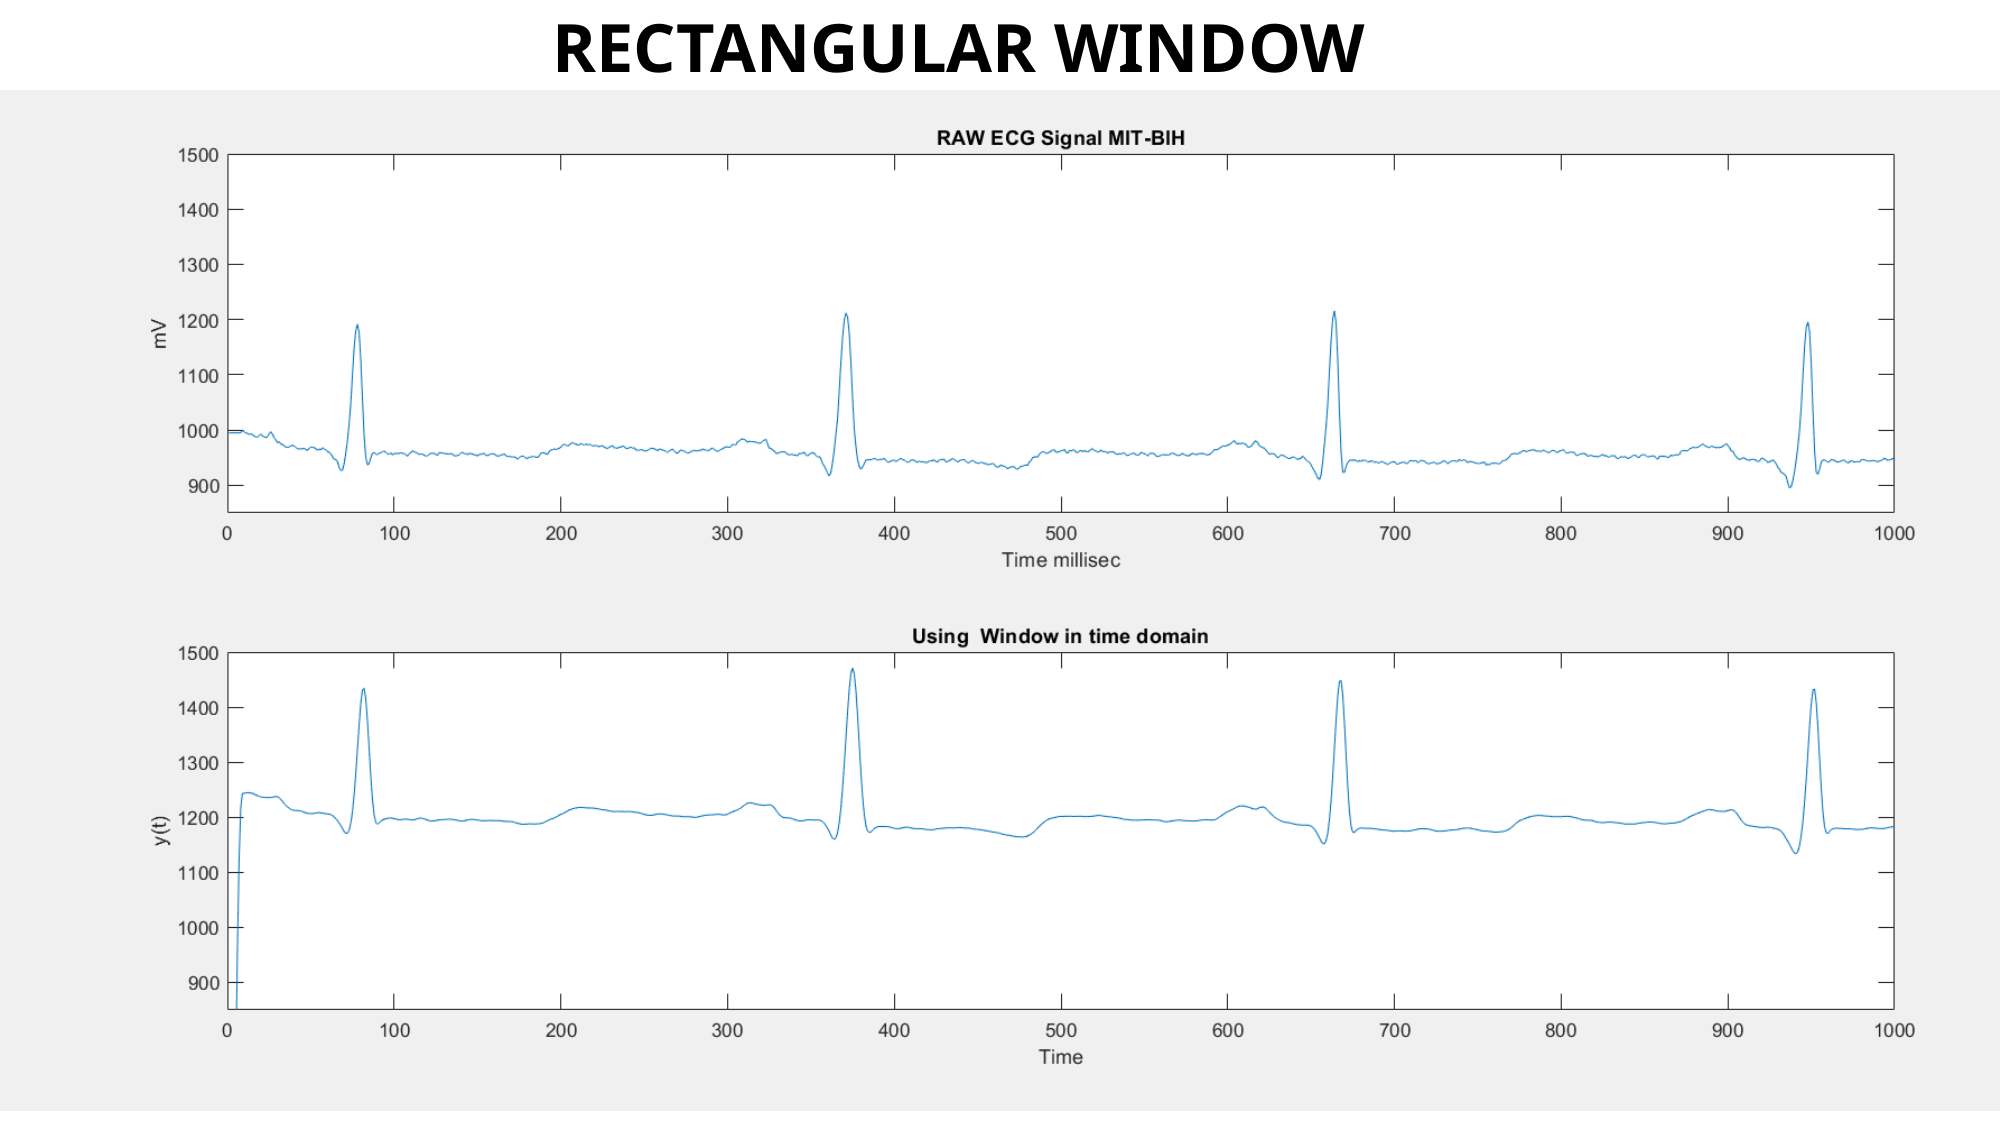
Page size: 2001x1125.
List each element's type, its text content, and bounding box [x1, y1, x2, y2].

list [0, 90, 2000, 1111]
title RECTANGULAR WINDOW [96, 35, 1822, 66]
